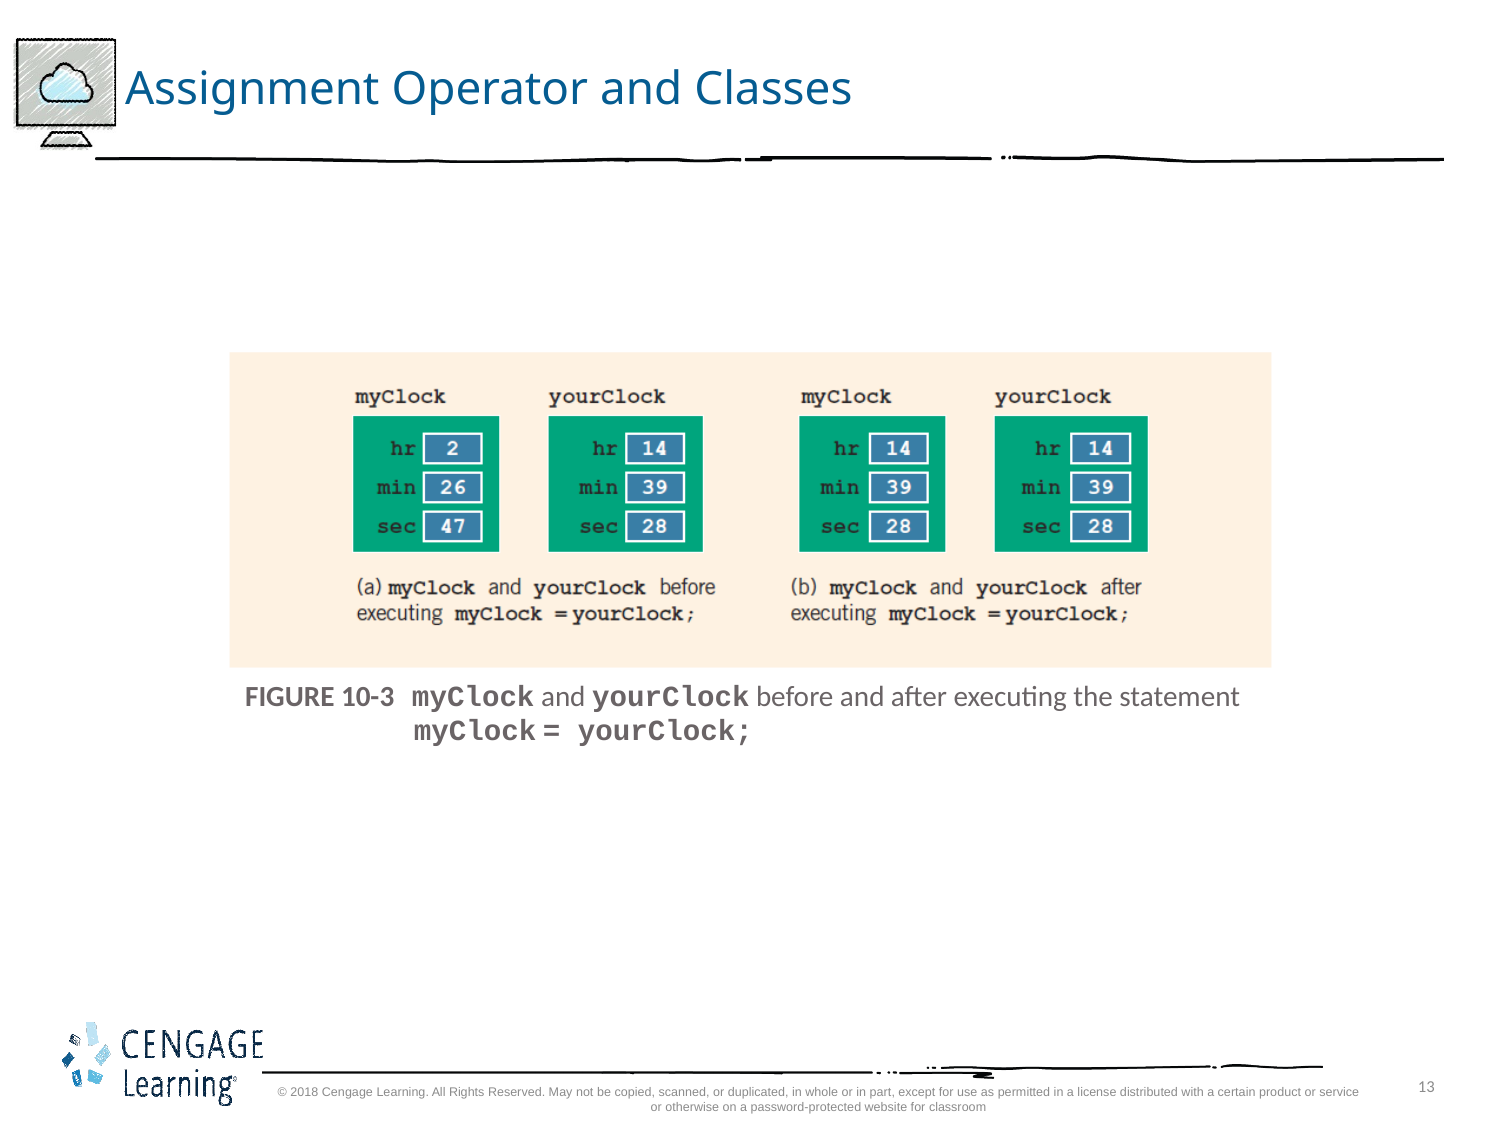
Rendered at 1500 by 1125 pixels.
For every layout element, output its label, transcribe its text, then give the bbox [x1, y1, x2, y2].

picture [62, 1022, 1323, 1106]
list FIGURE 10-3 myClock and yourClock before and after executing the statement myClock = yourClock; [237, 672, 1378, 756]
picture [13, 36, 117, 151]
title Assignment Operator and Classes [125, 66, 1442, 116]
picture [224, 350, 1276, 670]
picture [95, 155, 1444, 163]
footer © 2018 Cengage Learning. All Rights Reserved. May not be copied, scanned, or duplicated, in whole or in part, except for use as permitted in a license distributed with a certain product or service or otherwise on a password-protected website for classroom [262, 1079, 1375, 1120]
